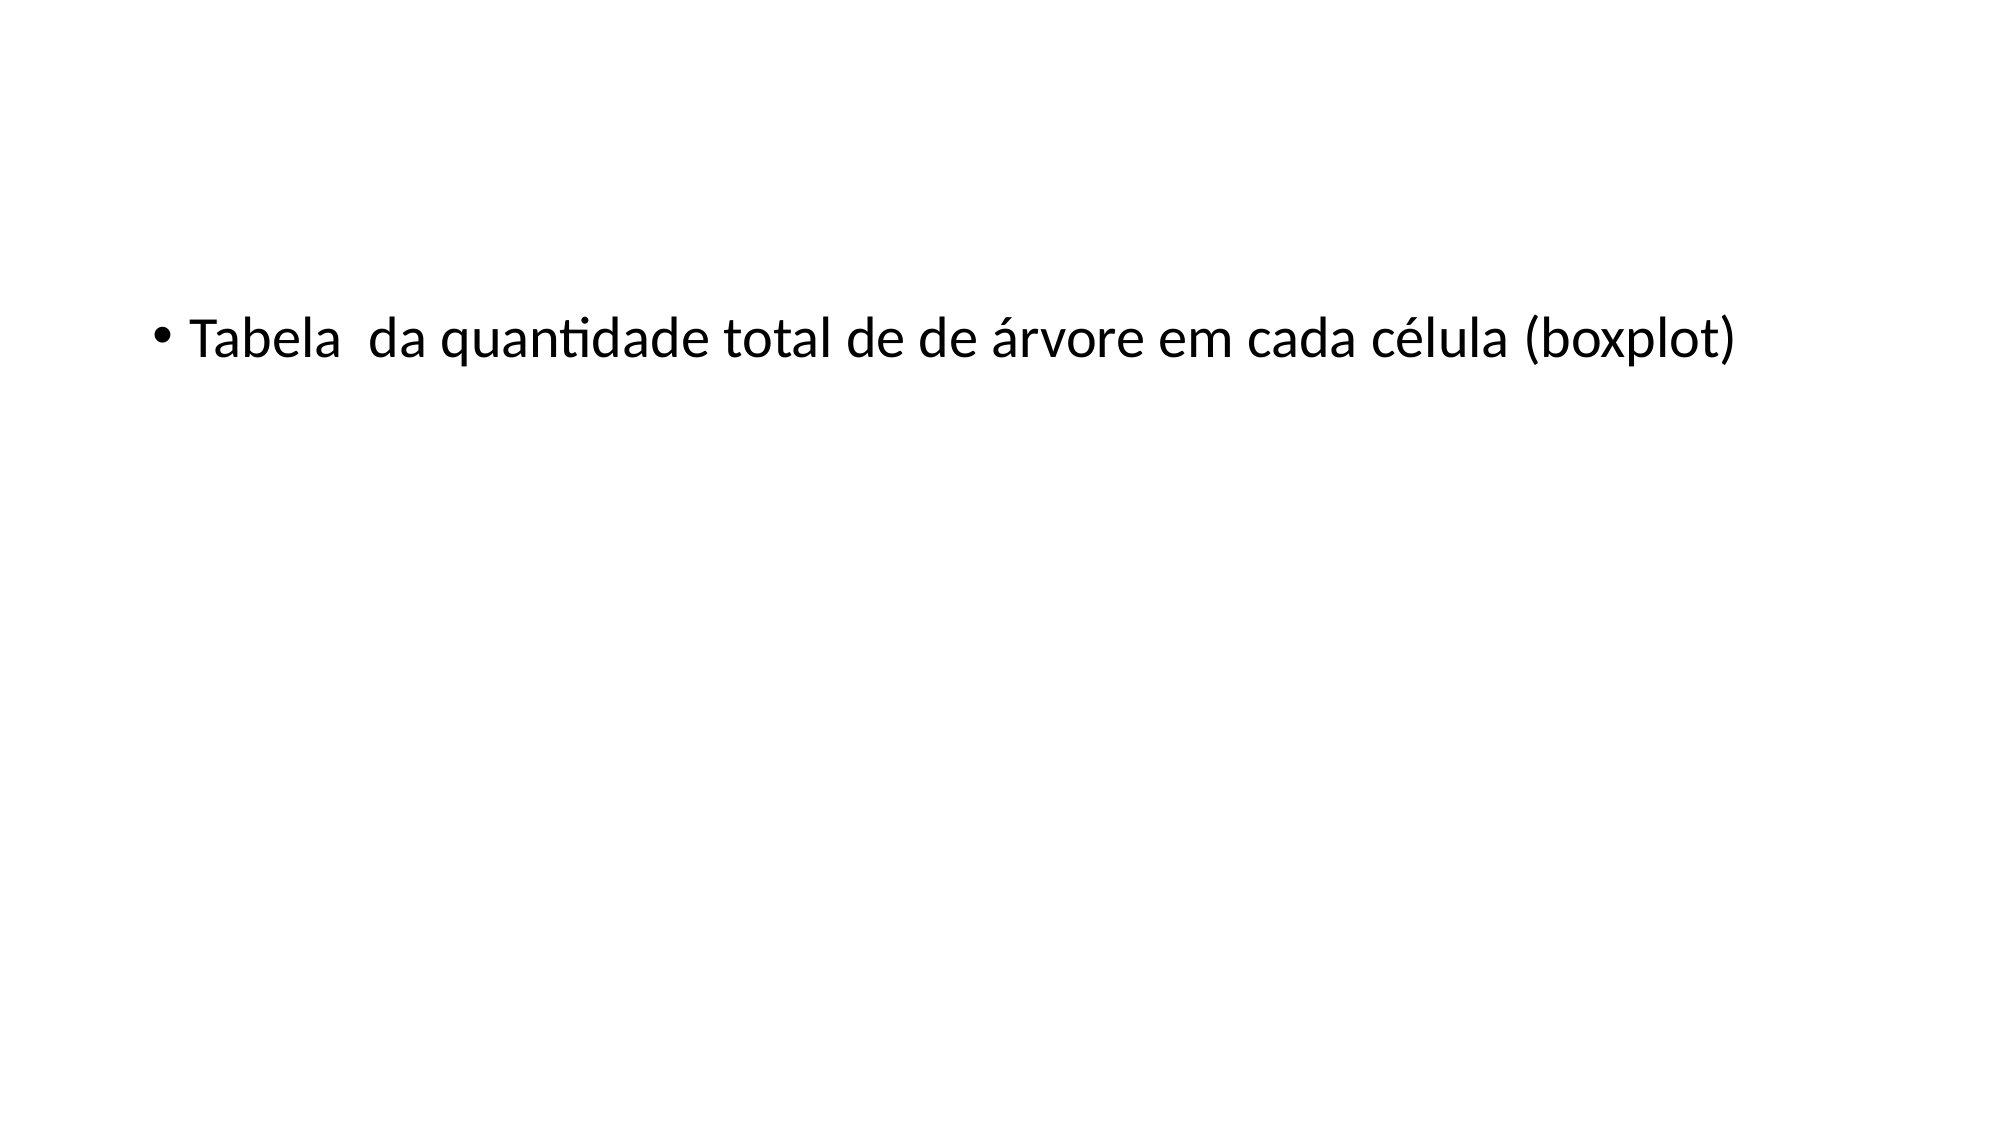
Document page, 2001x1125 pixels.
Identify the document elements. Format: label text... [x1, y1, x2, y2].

list Tabela da quantidade total de de árvore em cada célula (boxplot) [137, 299, 1863, 1014]
